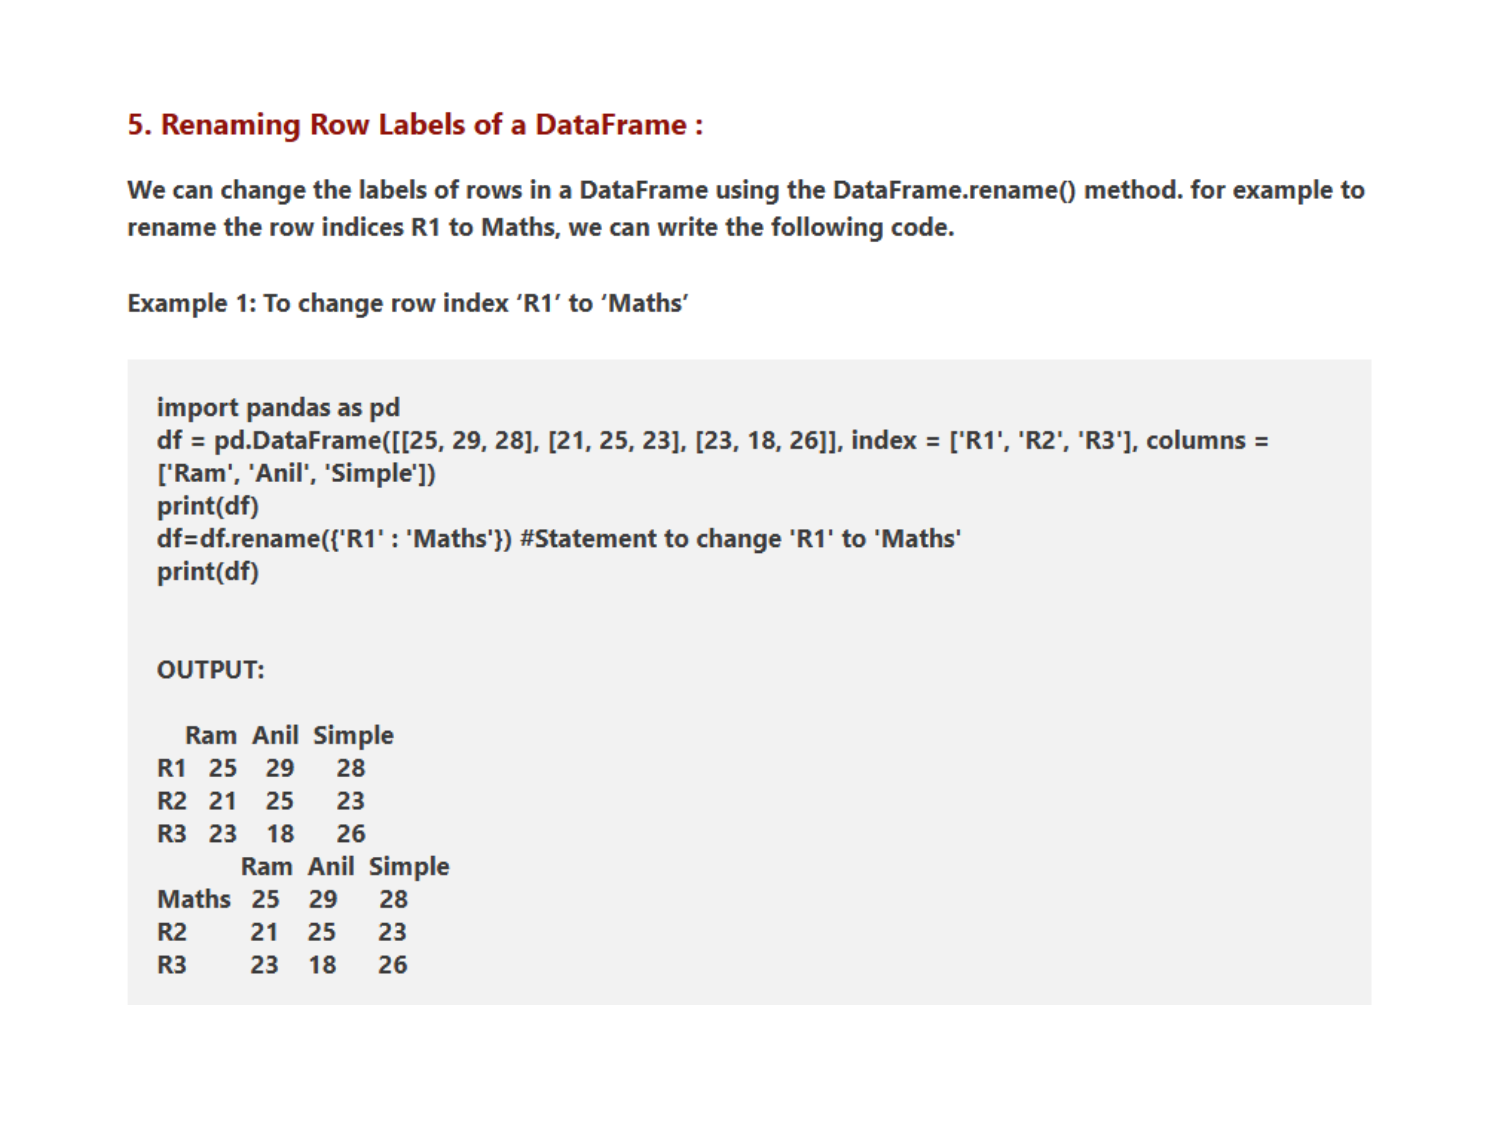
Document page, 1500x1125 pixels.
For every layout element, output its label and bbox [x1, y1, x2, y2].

list [124, 99, 1401, 1006]
